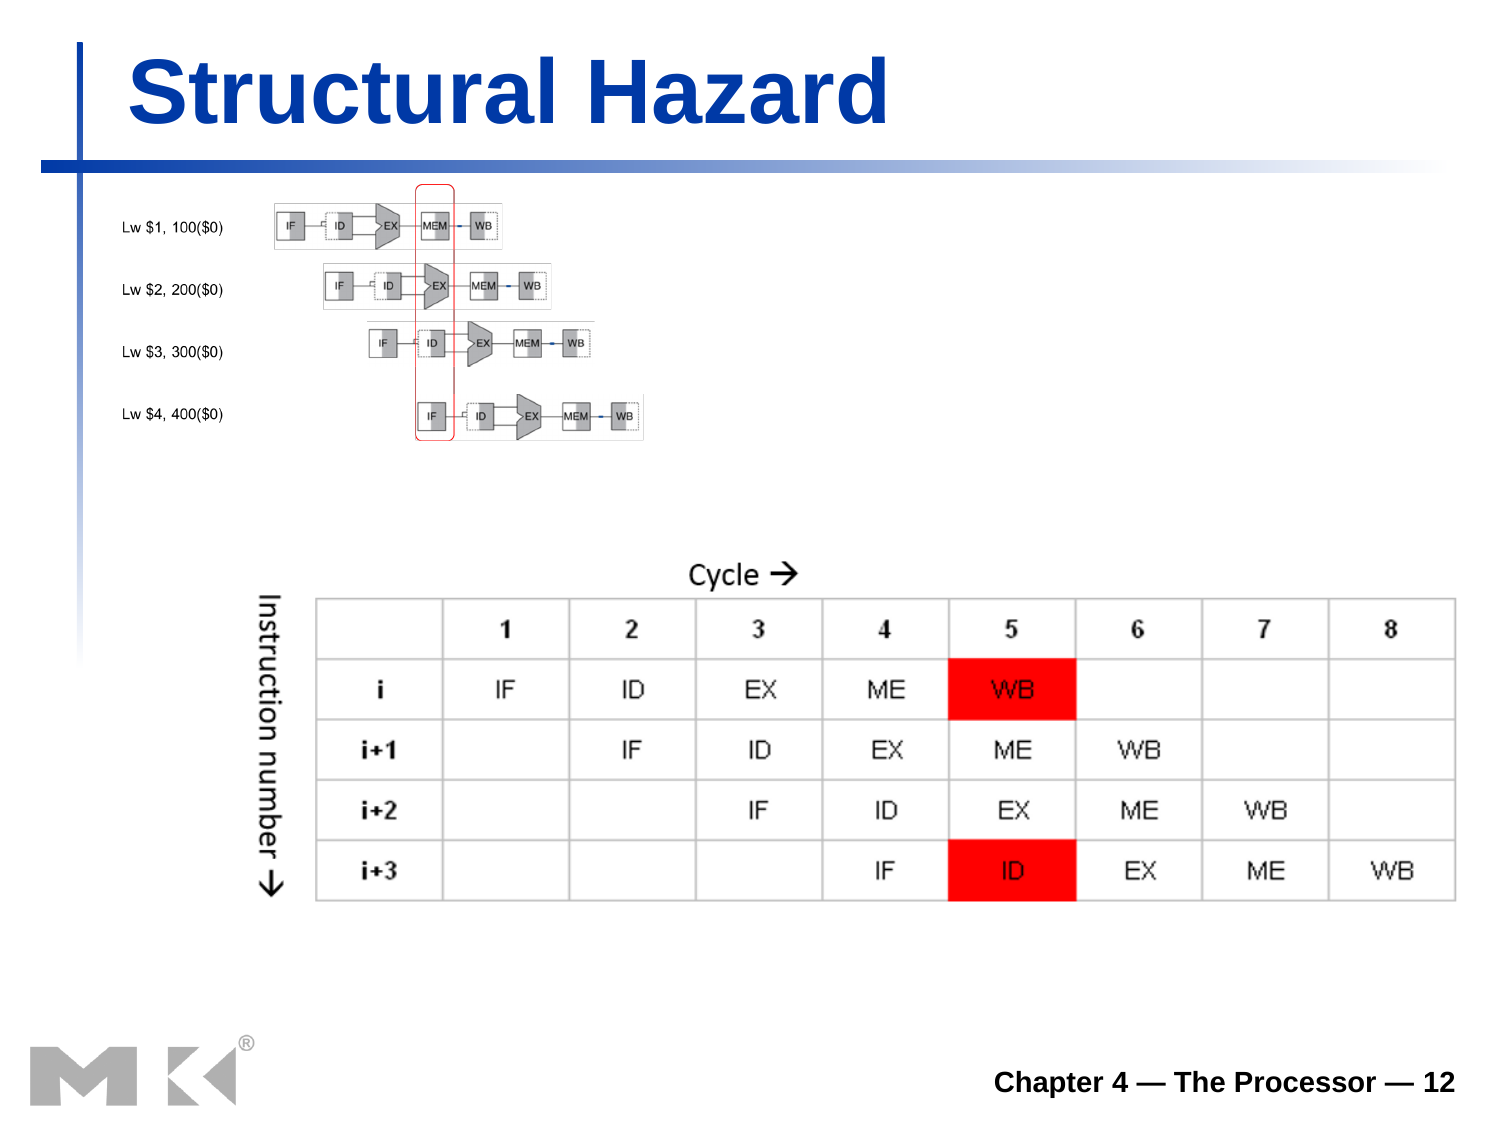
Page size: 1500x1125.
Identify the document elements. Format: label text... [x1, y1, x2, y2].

title Structural Hazard [112, 23, 1468, 149]
footer Chapter 4 — The Processor — 12 [277, 1046, 1471, 1106]
picture [229, 548, 1484, 939]
picture [111, 184, 644, 441]
picture [29, 1034, 255, 1106]
